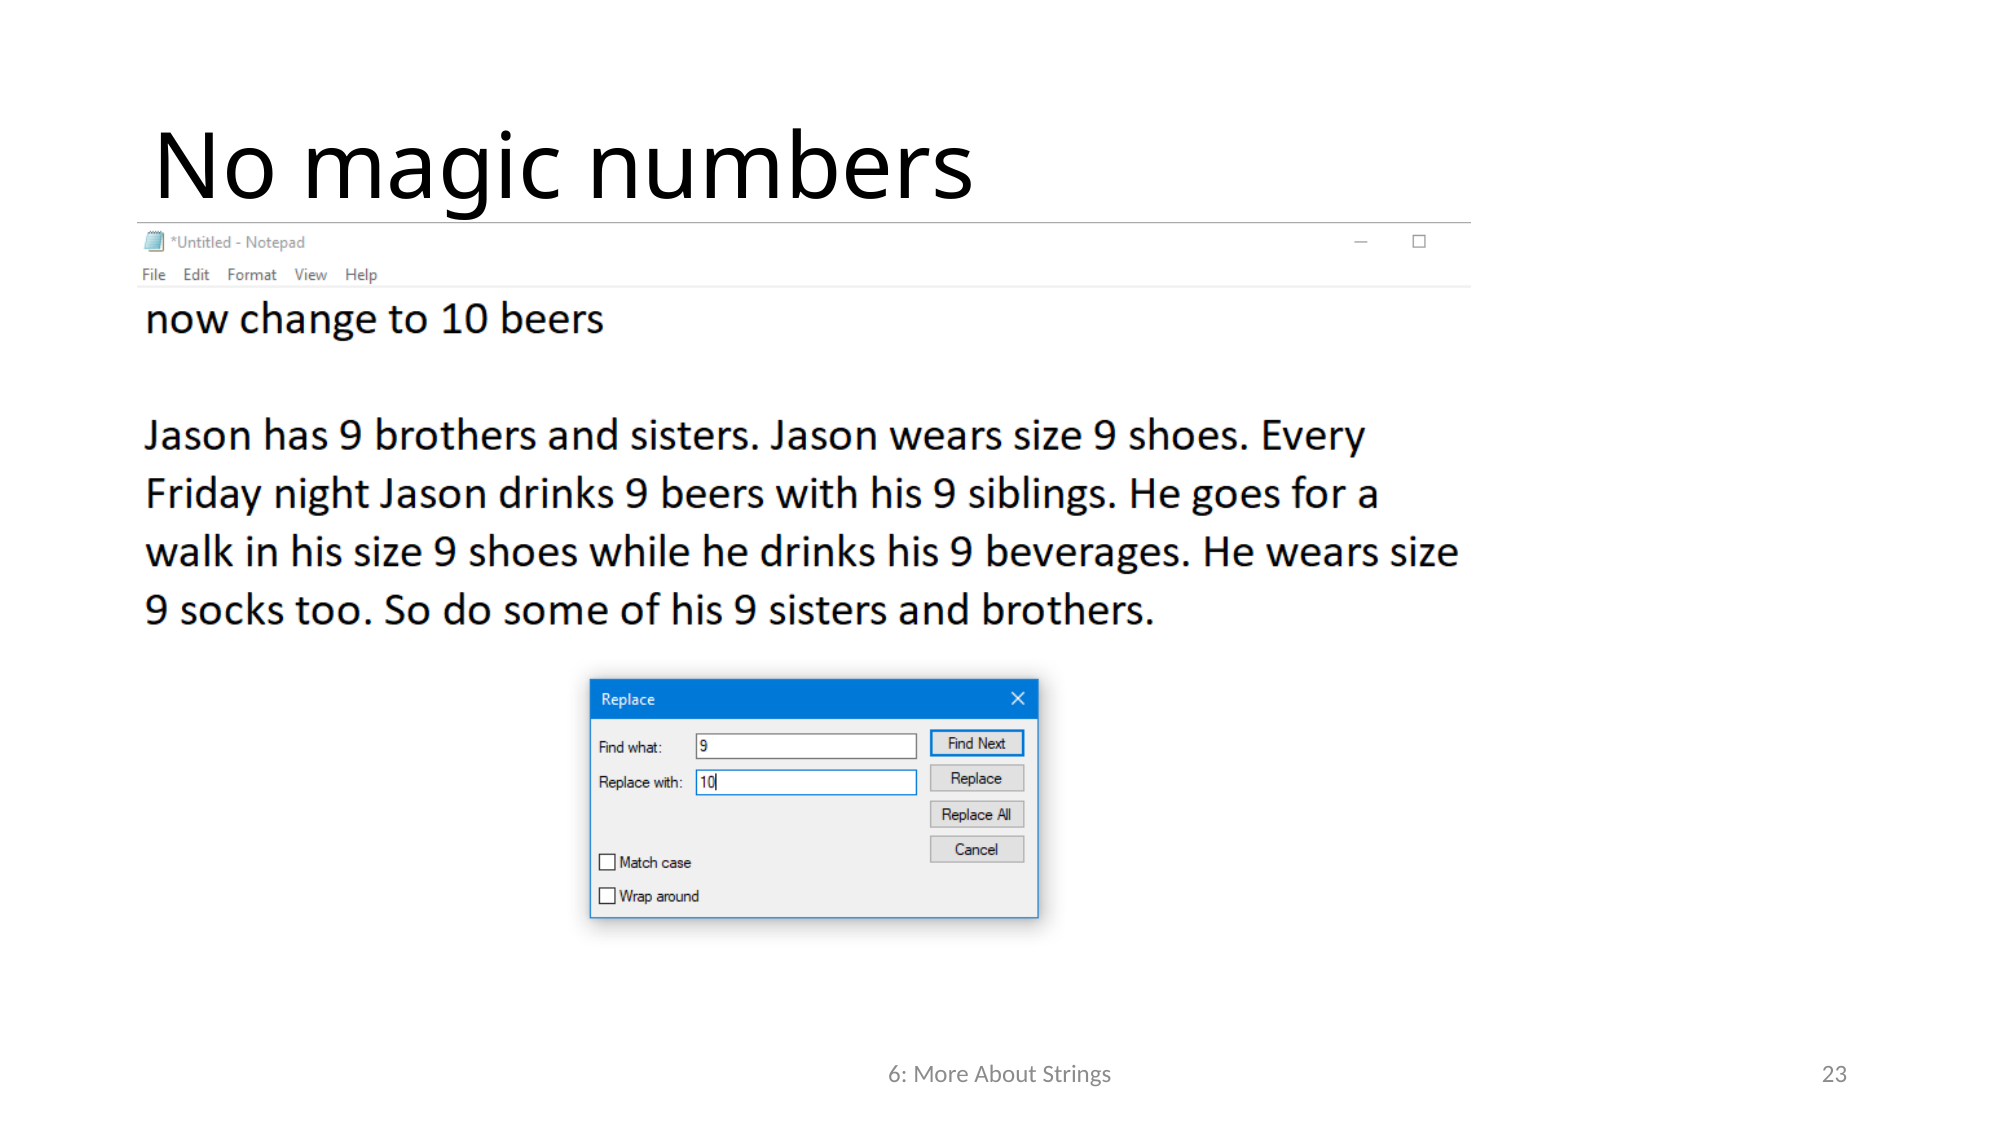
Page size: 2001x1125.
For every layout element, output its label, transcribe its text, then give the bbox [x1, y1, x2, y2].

slide_number 23 [1412, 1042, 1863, 1103]
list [137, 222, 1471, 1048]
footer 6: More About Strings [662, 1048, 1338, 1103]
title No magic numbers [137, 59, 1863, 278]
